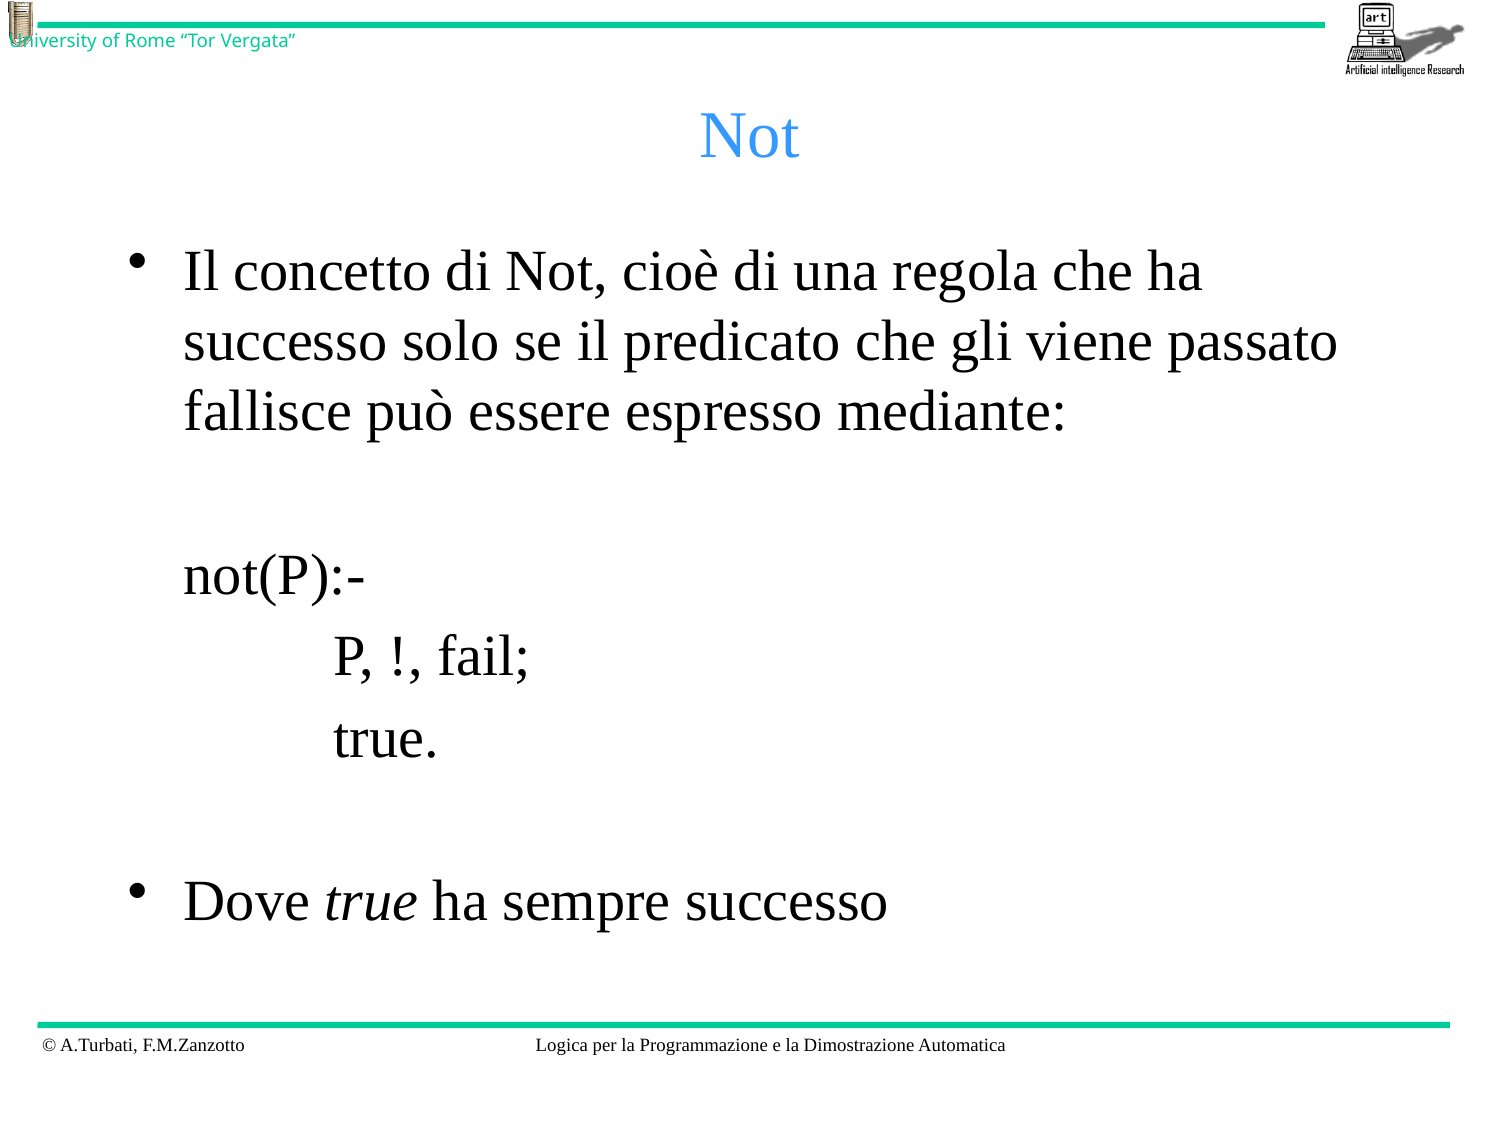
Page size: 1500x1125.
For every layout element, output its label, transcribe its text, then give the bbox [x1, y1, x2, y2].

picture [1337, 0, 1475, 77]
list Il concetto di Not, cioè di una regola che ha successo solo se il predicato che gli viene passato fallisce può essere espresso mediante: not(P):- P, !, fail; true. Dove true ha sempre successo [112, 224, 1388, 1001]
picture [4, 0, 38, 50]
title Not [112, 74, 1388, 188]
